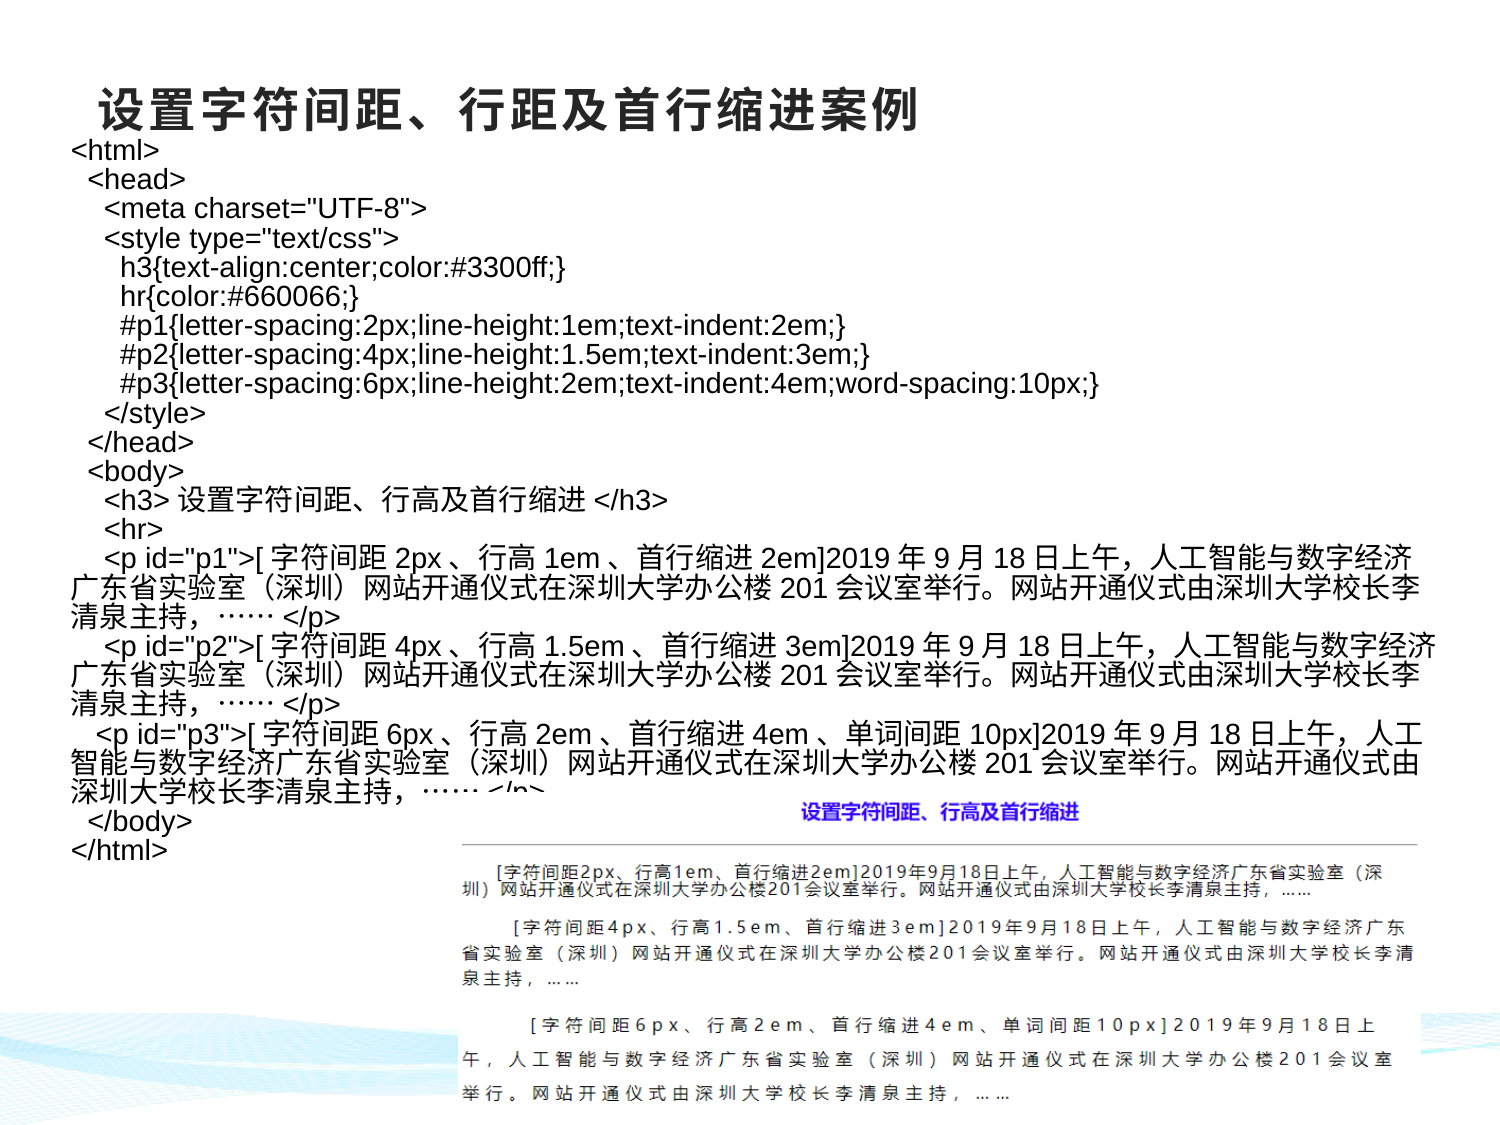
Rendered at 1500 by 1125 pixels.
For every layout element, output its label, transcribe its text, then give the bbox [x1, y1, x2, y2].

title 设置字符间距、行距及首行缩进案例 [82, 72, 1418, 129]
picture [0, 792, 1500, 1125]
text_box <html> <head> <meta charset="UTF-8"> <style type="text/css"> h3{text-align:center;color:#3300ff;} hr{color:#660066;} #p1{letter-spacing:2px;line-height:1em;text-indent:2em;} #p2{letter-spacing:4px;line-height:1.5em;text-indent:3em;} #p3{letter-spacing:6px;line-height:2em;text-indent:4em;word-spacing:10px;} </style> </head> <body> <h3>设置字符间距、行高及首行缩进</h3> <hr> <p id="p1">[字符间距2px、行高1em、首行缩进2em]2019年9月18日上午，人工智能与数字经济广东省实验室（深圳）网站开通仪式在深圳大学办公楼201会议室举行。网站开通仪式由深圳大学校长李清泉主持，……</p> <p id="p2">[字符间距4px、行高1.5em、首行缩进3em]2019年9月18日上午，人工智能与数字经济广东省实验室（深圳）网站开通仪式在深圳大学办公楼201会议室举行。网站开通仪式由深圳大学校长李清泉主持，……</p> <p id="p3">[字符间距6px、行高2em、首行缩进4em、单词间距10px]2019年9月18日上午，人工智能与数字经济广东省实验室（深圳）网站开通仪式在深圳大学办公楼201会议室举行。网站开通仪式由深圳大学校长李清泉主持，……</p> </body> </html> [56, 129, 1457, 874]
